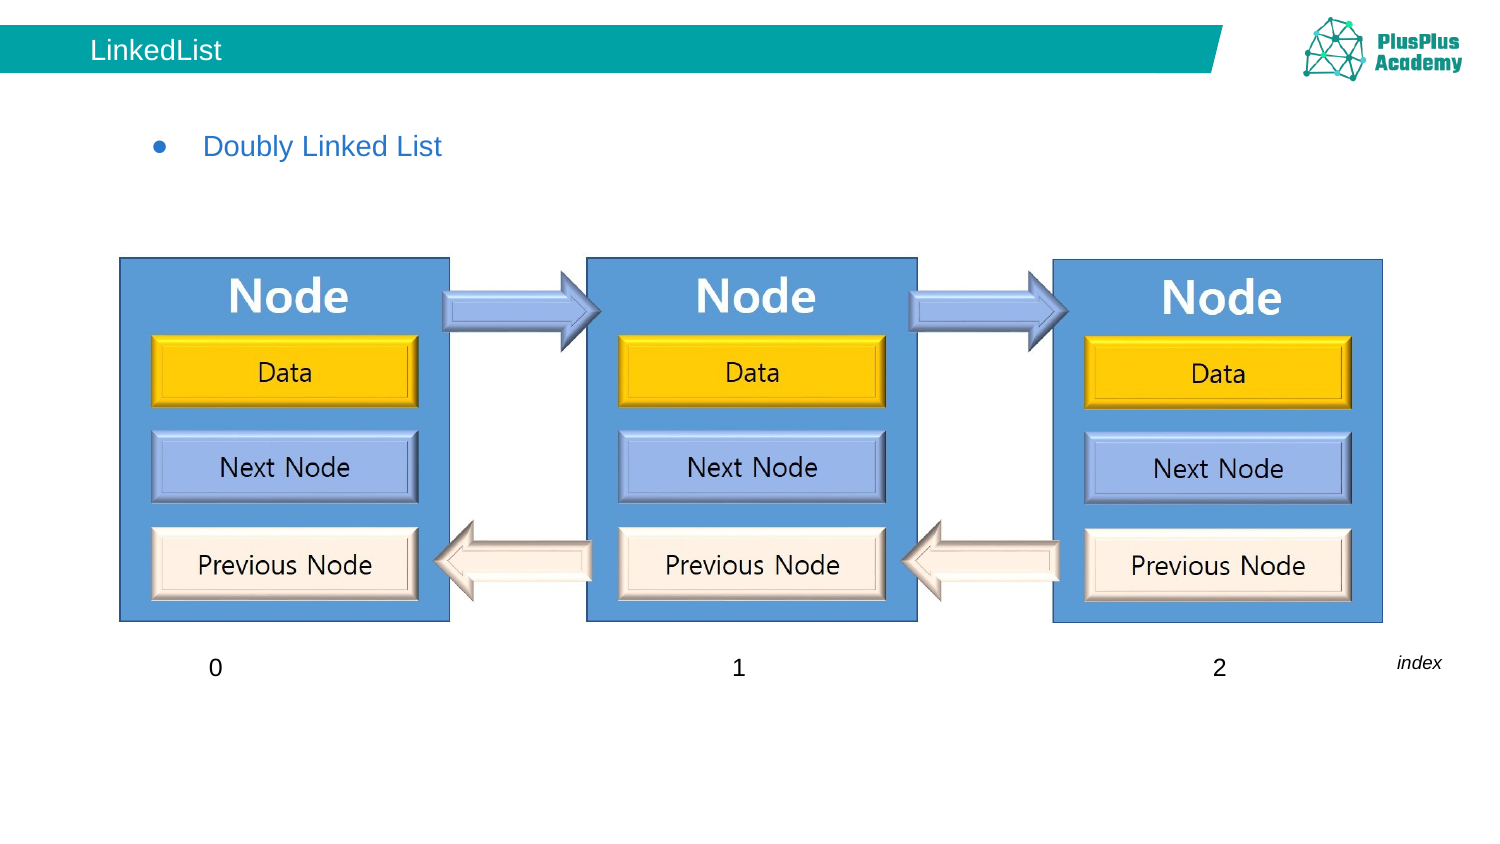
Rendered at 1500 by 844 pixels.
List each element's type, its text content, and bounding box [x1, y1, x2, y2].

text_box 0 [193, 636, 262, 694]
text_box [1155, 25, 1223, 74]
picture [118, 252, 1383, 623]
text_box LinkedList [0, 25, 1167, 73]
picture [1294, 12, 1469, 87]
text_box 2 [1197, 636, 1266, 694]
text_box 1 [716, 636, 785, 694]
text_box Doubly Linked List [112, 77, 899, 183]
text_box index [1382, 636, 1466, 694]
